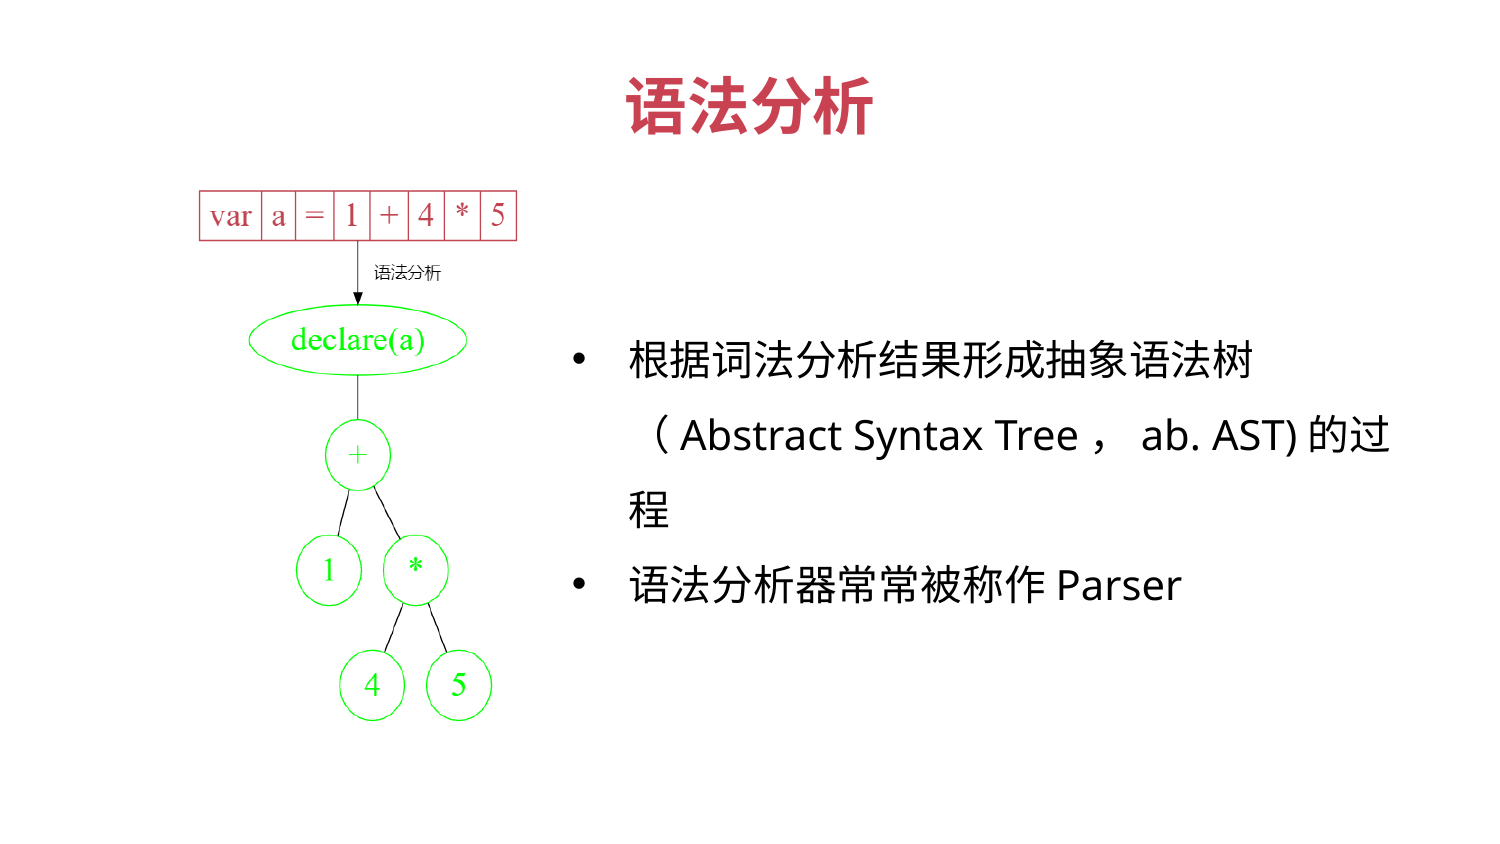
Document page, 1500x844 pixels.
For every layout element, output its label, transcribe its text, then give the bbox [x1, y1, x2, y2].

title 语法分析 [74, 33, 1426, 175]
picture [194, 185, 521, 725]
text_box 根据词法分析结果形成抽象语法树（Abstract Syntax Tree，ab. AST)的过程 语法分析器常常被称作Parser [557, 301, 1435, 616]
